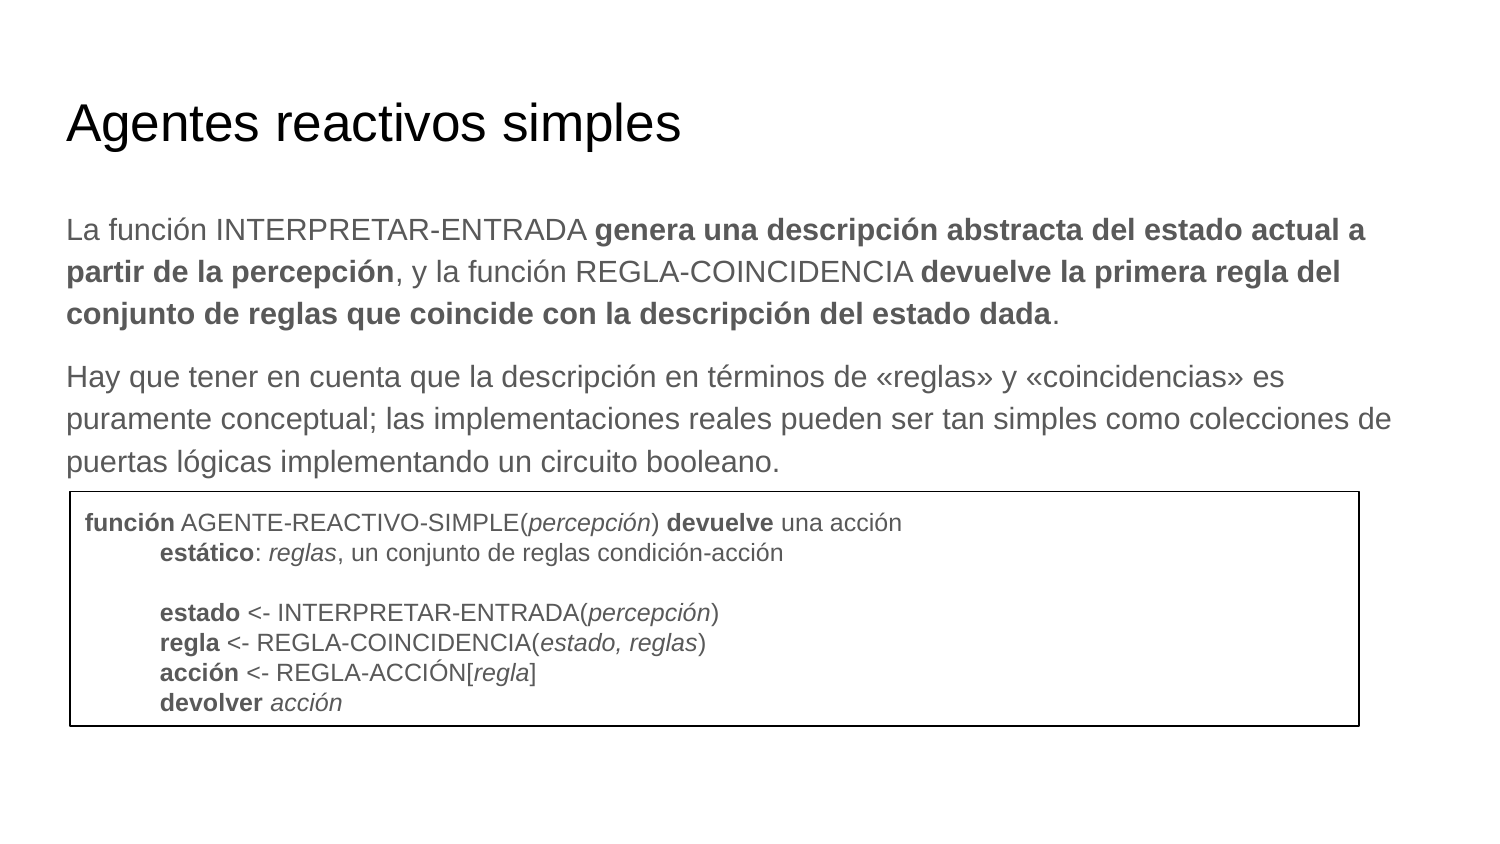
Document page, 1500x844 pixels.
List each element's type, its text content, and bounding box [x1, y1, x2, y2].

list La función INTERPRETAR-ENTRADA genera una descripción abstracta del estado actual a partir de la percepción, y la función REGLA-COINCIDENCIA devuelve la primera regla del conjunto de reglas que coincide con la descripción del estado dada. Hay que tener en cuenta que la descripción en términos de «reglas» y «coincidencias» es puramente conceptual; las implementaciones reales pueden ser tan simples como colecciones de puertas lógicas implementando un circuito booleano. [51, 189, 1415, 500]
title Agentes reactivos simples [51, 72, 1449, 167]
text_box función AGENTE-REACTIVO-SIMPLE(percepción) devuelve una acción estático: reglas, un conjunto de reglas condición-acción estado <- INTERPRETAR-ENTRADA(percepción) regla <- REGLA-COINCIDENCIA(estado, reglas) acción <- REGLA-ACCIÓN[regla] devolver acción [70, 491, 1359, 726]
